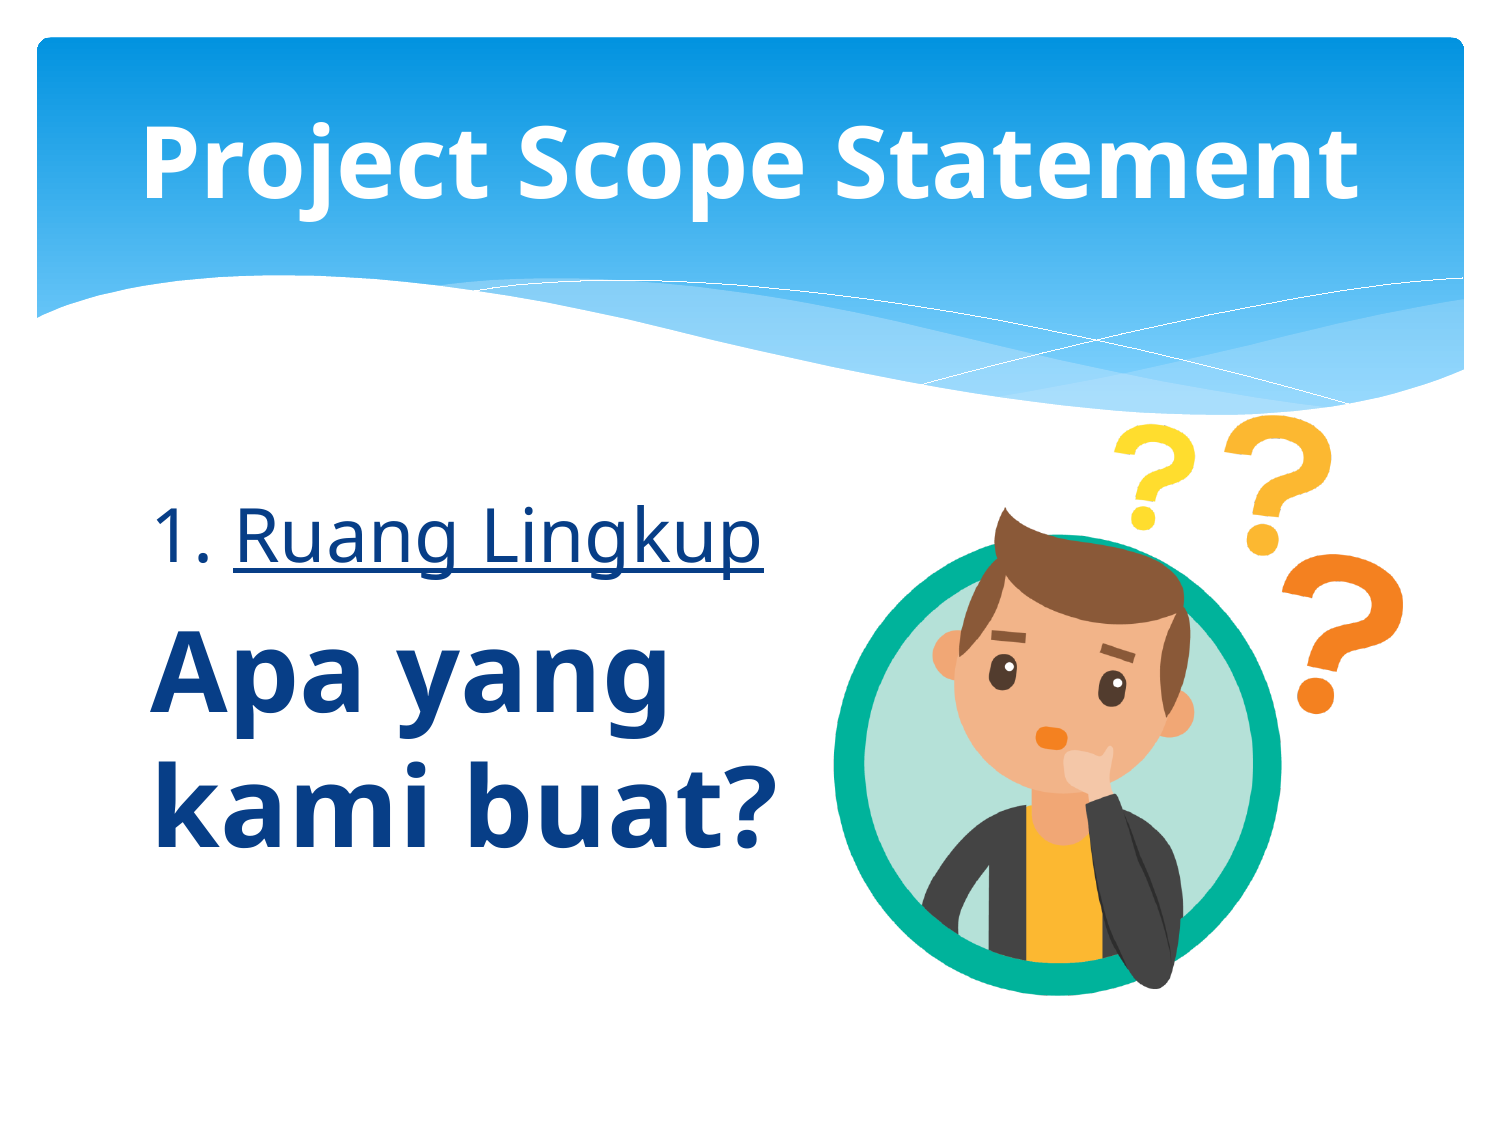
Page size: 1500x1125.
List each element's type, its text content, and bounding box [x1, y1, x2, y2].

list 1. Ruang Lingkup Apa yang kami buat? [135, 479, 826, 1046]
picture [796, 385, 1431, 1019]
title Project Scope Statement [75, 55, 1425, 261]
